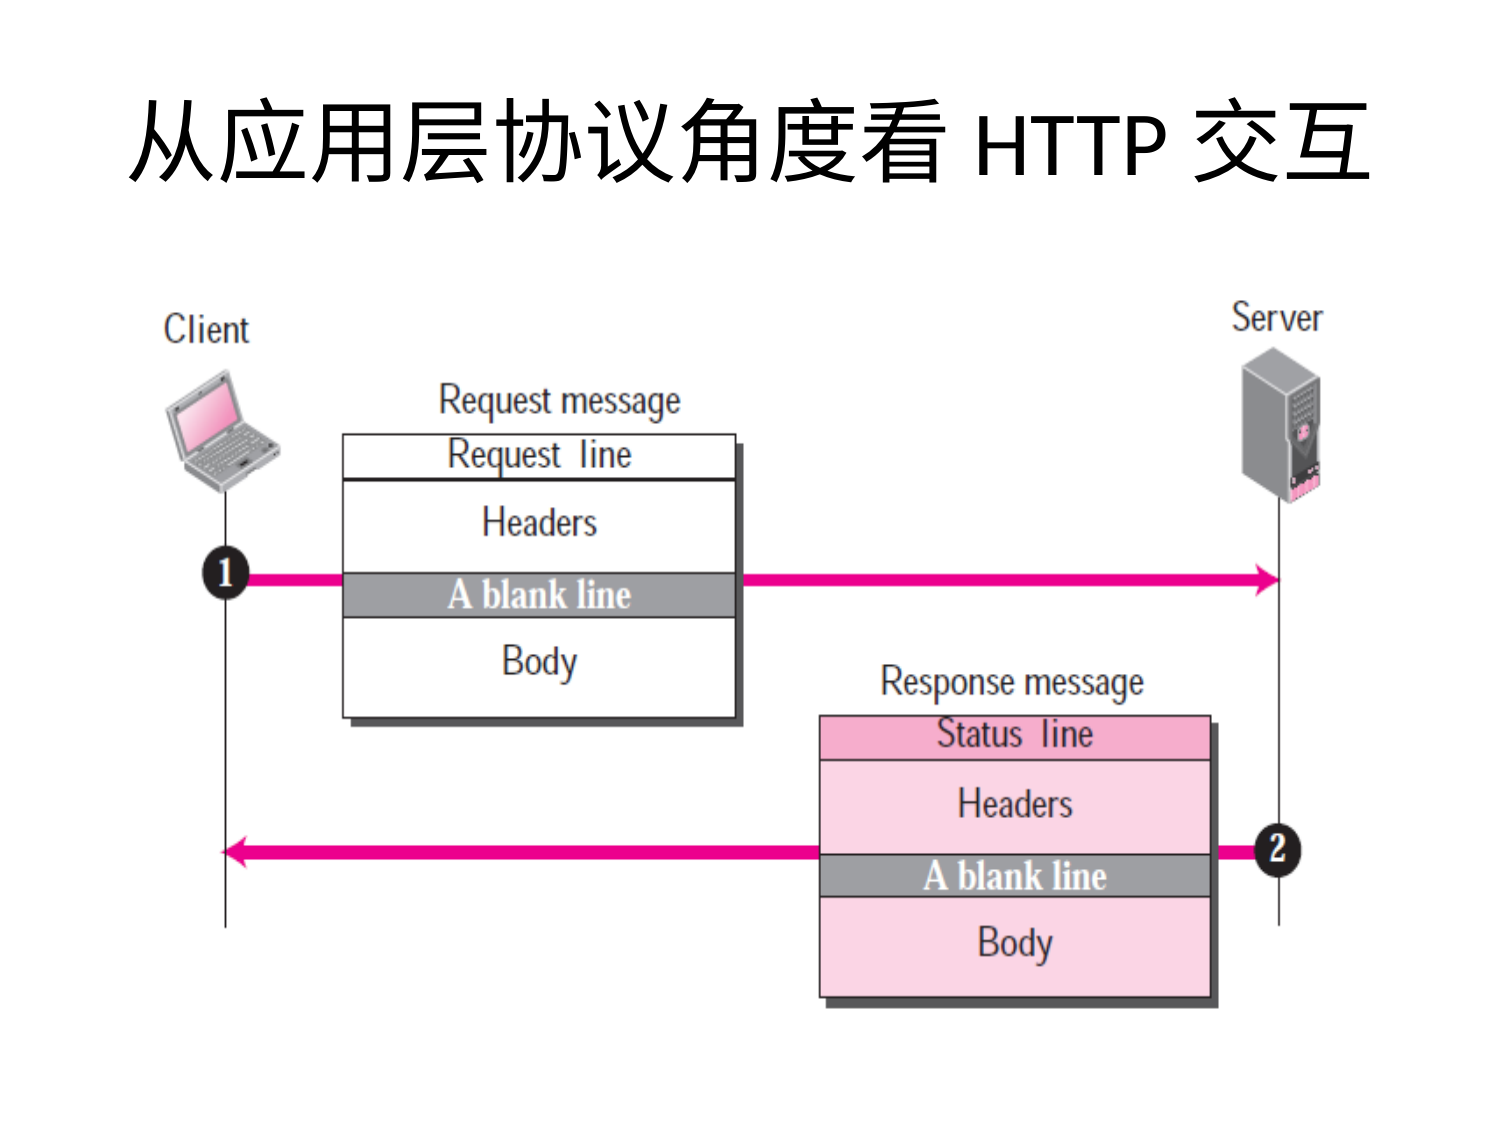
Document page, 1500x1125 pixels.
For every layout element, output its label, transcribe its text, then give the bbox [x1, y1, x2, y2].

title 从应用层协议角度看HTTP交互 [75, 45, 1425, 233]
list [76, 266, 1424, 1047]
